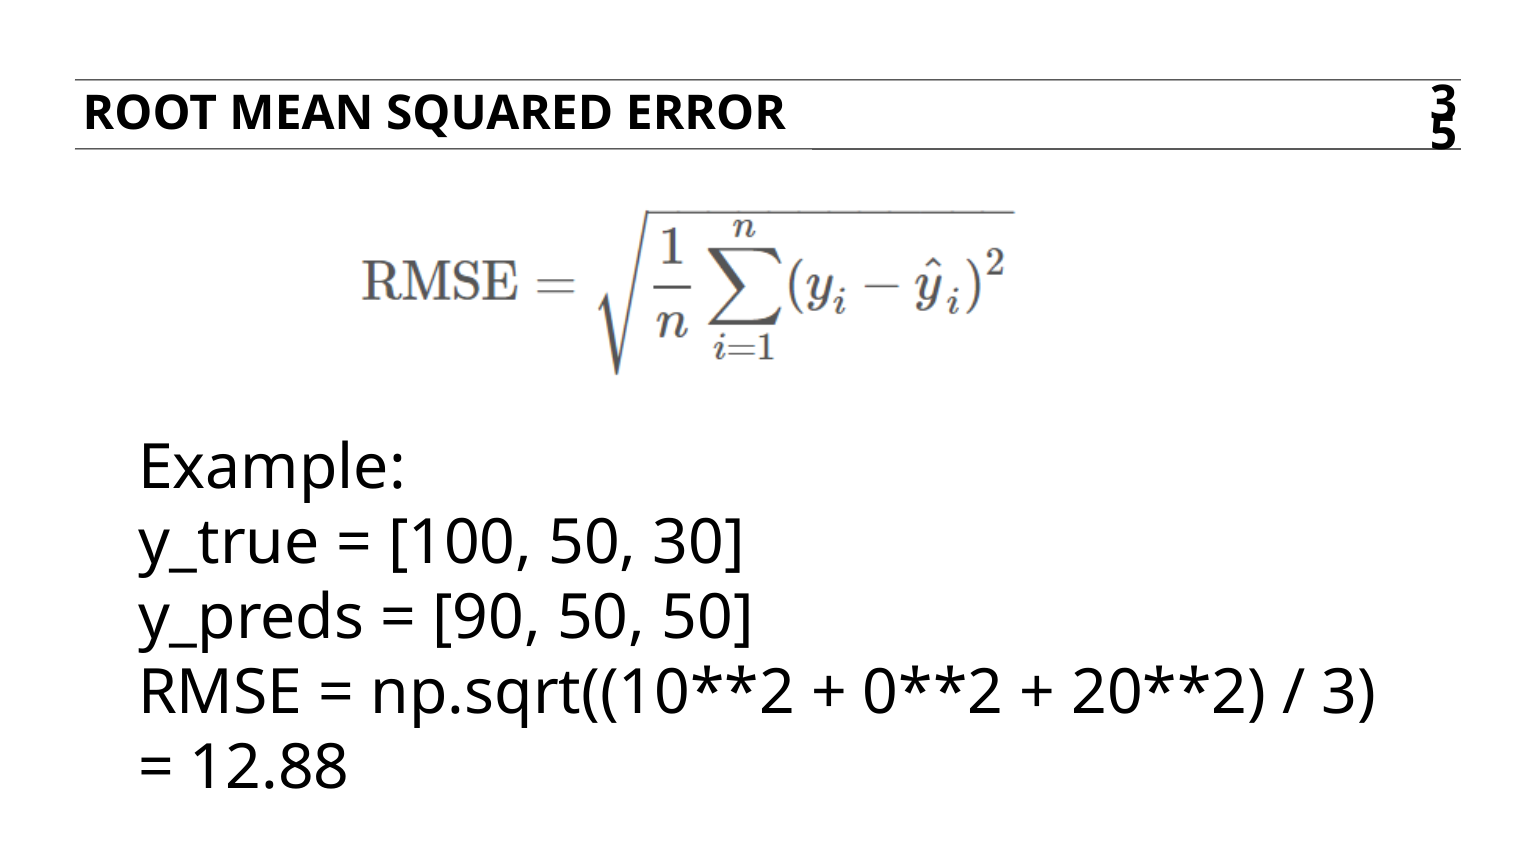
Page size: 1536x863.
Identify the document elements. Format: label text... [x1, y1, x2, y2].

slide_number 35 [1419, 86, 1461, 138]
list Root Mean Squared Error [67, 81, 1118, 132]
text_box Example: y_true = [100, 50, 30] y_preds = [90, 50, 50] RMSE = np.sqrt((10**2 + 0**2 + 20**2) / 3) = 12.88 [123, 418, 1436, 809]
picture [342, 194, 1053, 394]
